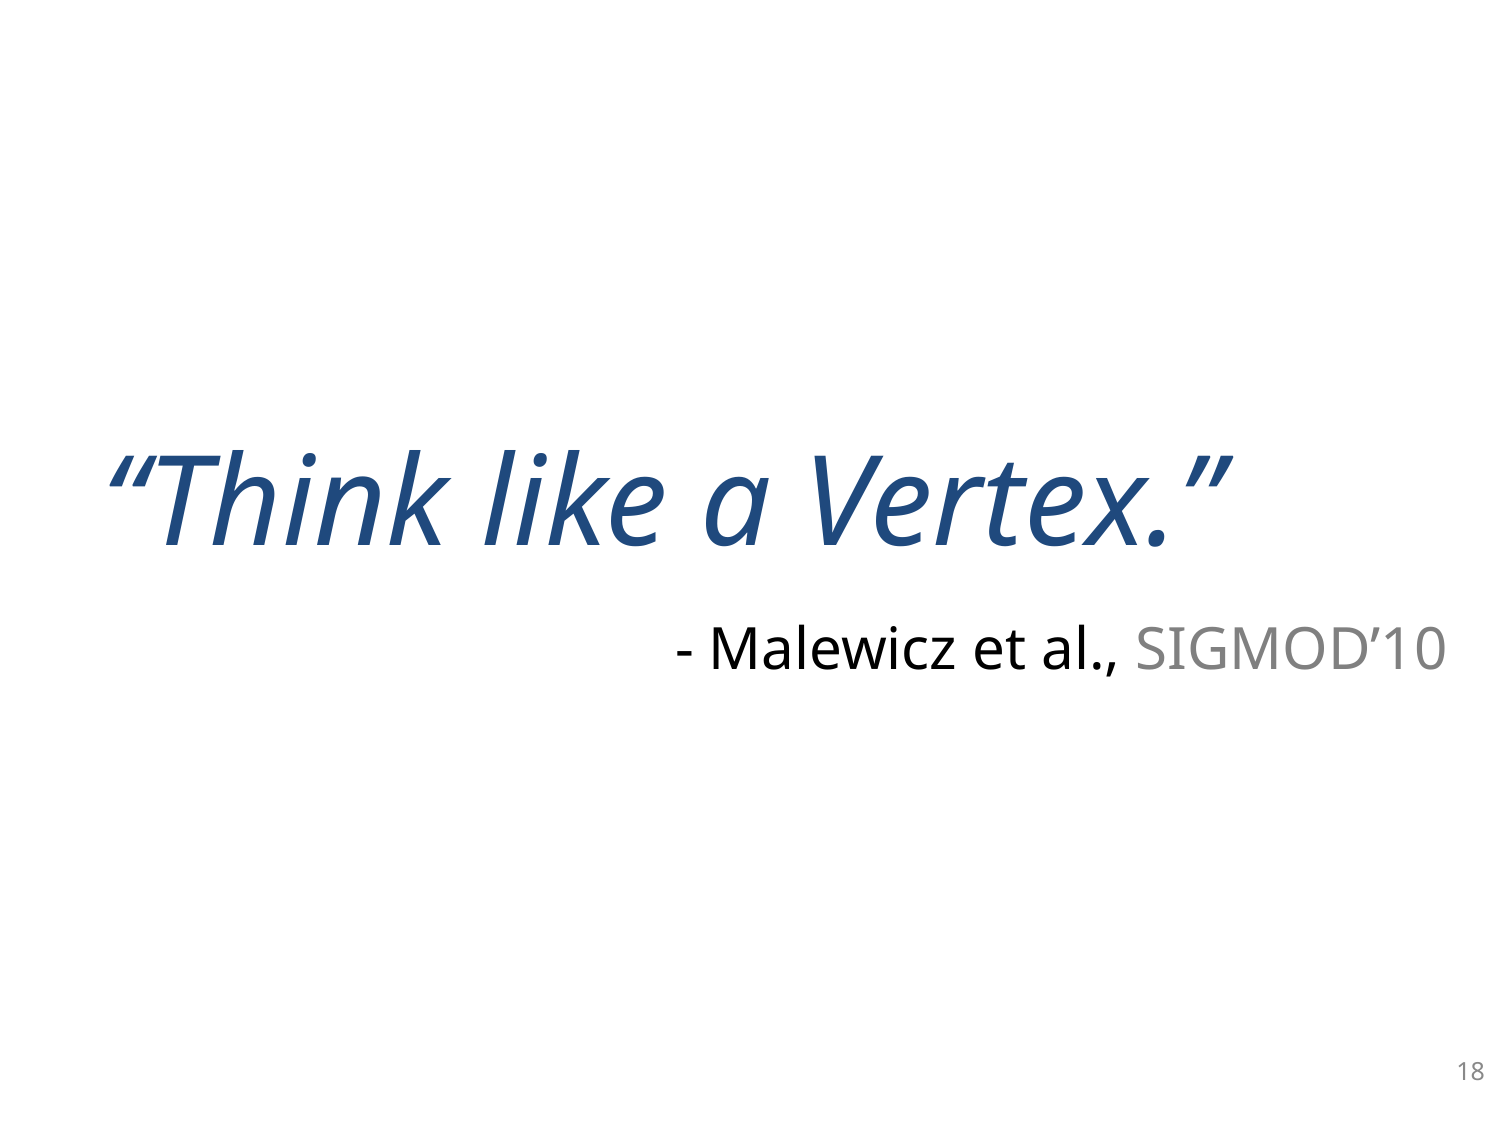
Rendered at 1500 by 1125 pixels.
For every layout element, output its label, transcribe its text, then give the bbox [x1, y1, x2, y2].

subtitle “Think like a Vertex.” - Malewicz et al., SIGMOD’10 [87, 412, 1463, 701]
slide_number 18 [1149, 1042, 1500, 1103]
